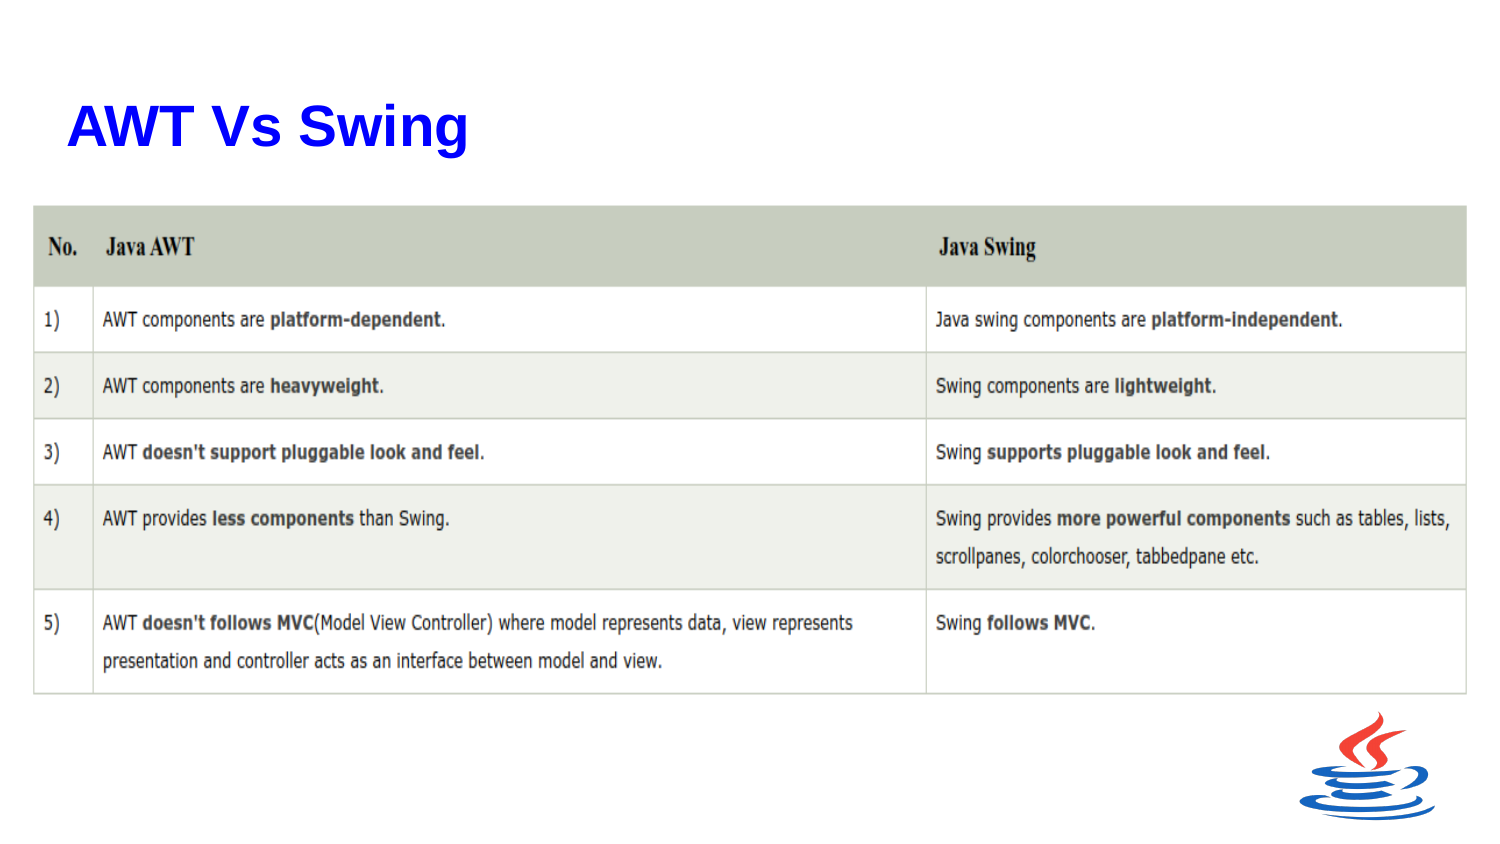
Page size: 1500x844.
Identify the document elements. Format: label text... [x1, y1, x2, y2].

title AWT Vs Swing [51, 72, 1449, 167]
picture [24, 191, 1476, 831]
